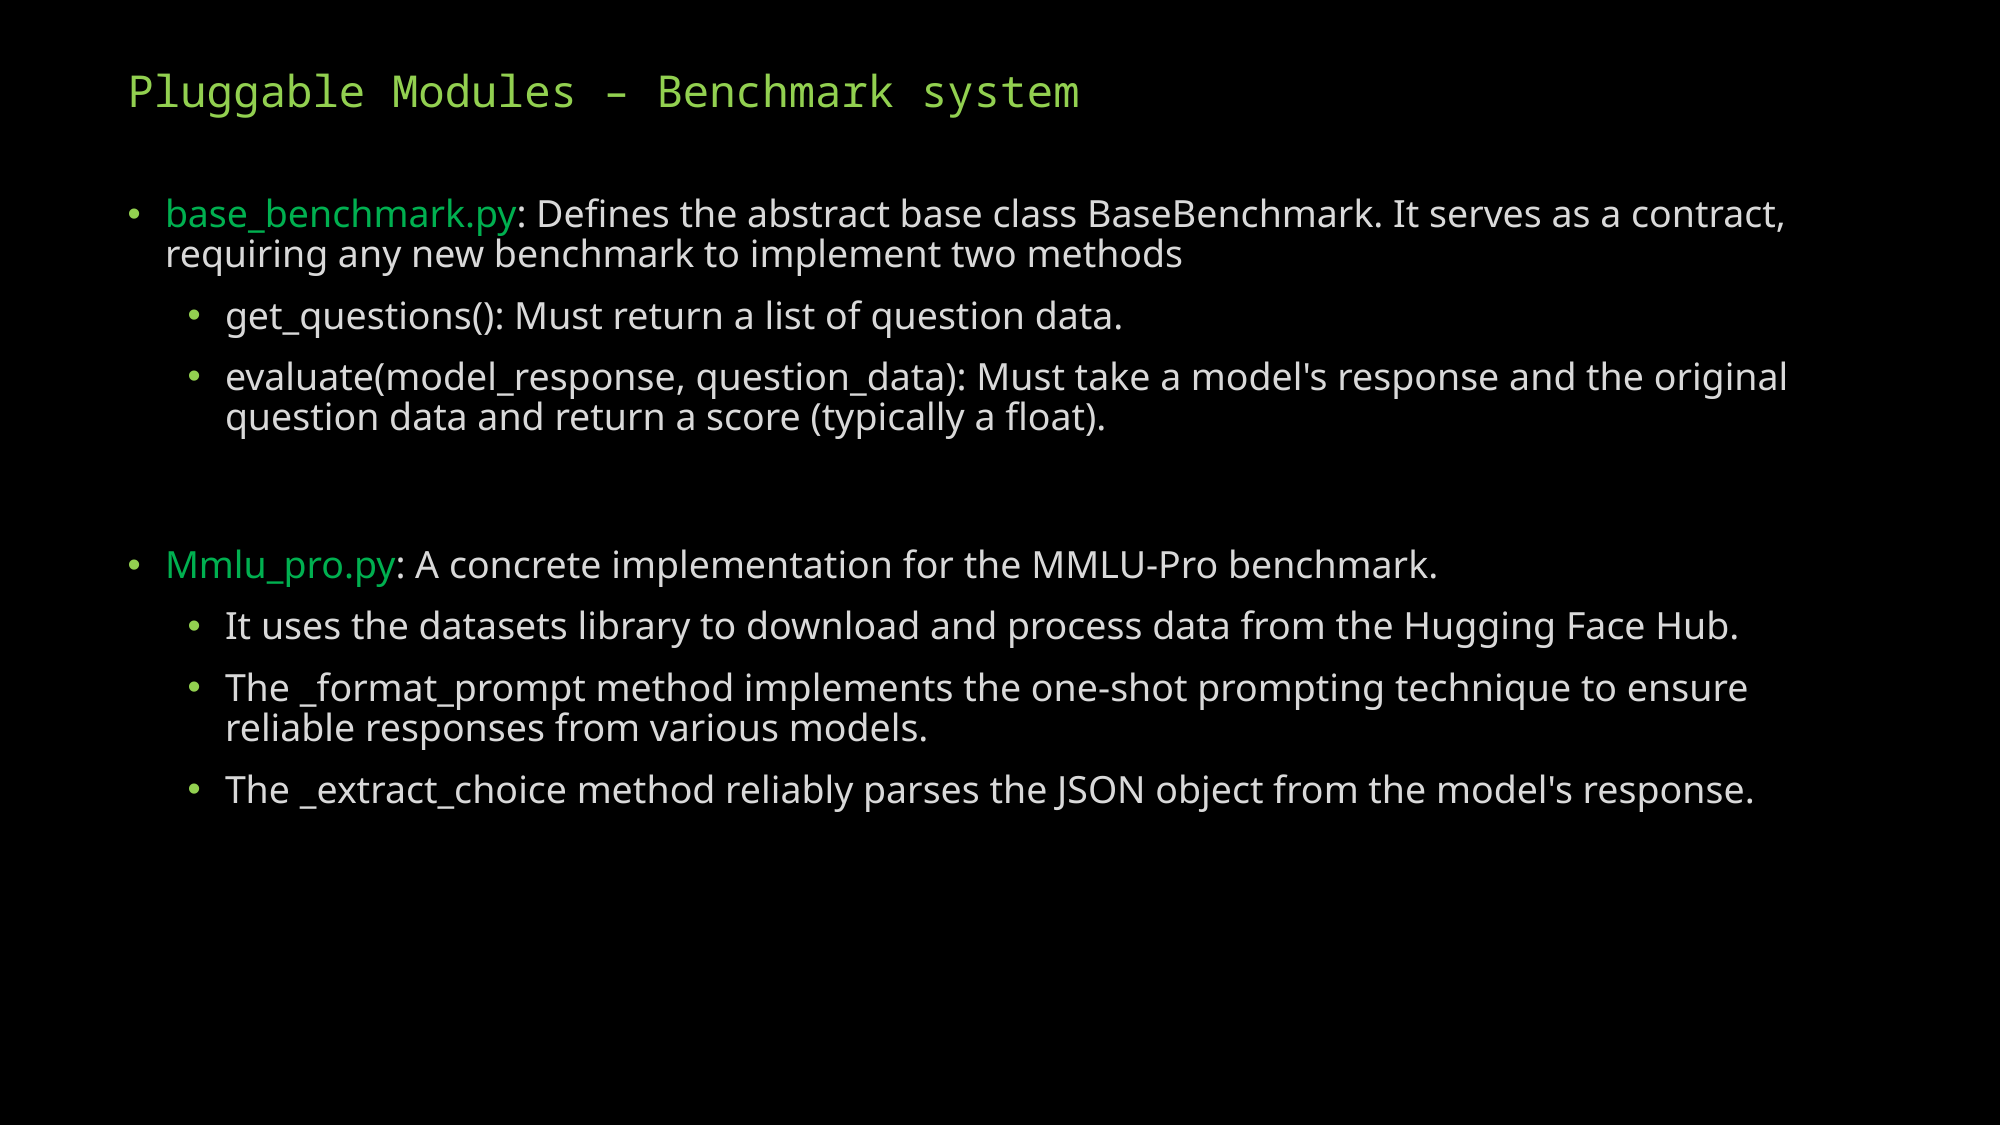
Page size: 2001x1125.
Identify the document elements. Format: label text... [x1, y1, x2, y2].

title Pluggable Modules – Benchmark system [112, 62, 1613, 125]
list base_benchmark.py: Defines the abstract base class BaseBenchmark. It serves as a contract, requiring any new benchmark to implement two methods get_questions(): Must return a list of question data. evaluate(model_response, question_data): Must take a model's response and the original question data and return a score (typically a float). Mmlu_pro.py: A concrete implementation for the MMLU-Pro benchmark. It uses the datasets library to download and process data from the Hugging Face Hub. The _format_prompt method implements the one-shot prompting technique to ensure reliable responses from various models. The _extract_choice method reliably parses the JSON object from the model's response. [112, 187, 1888, 1000]
